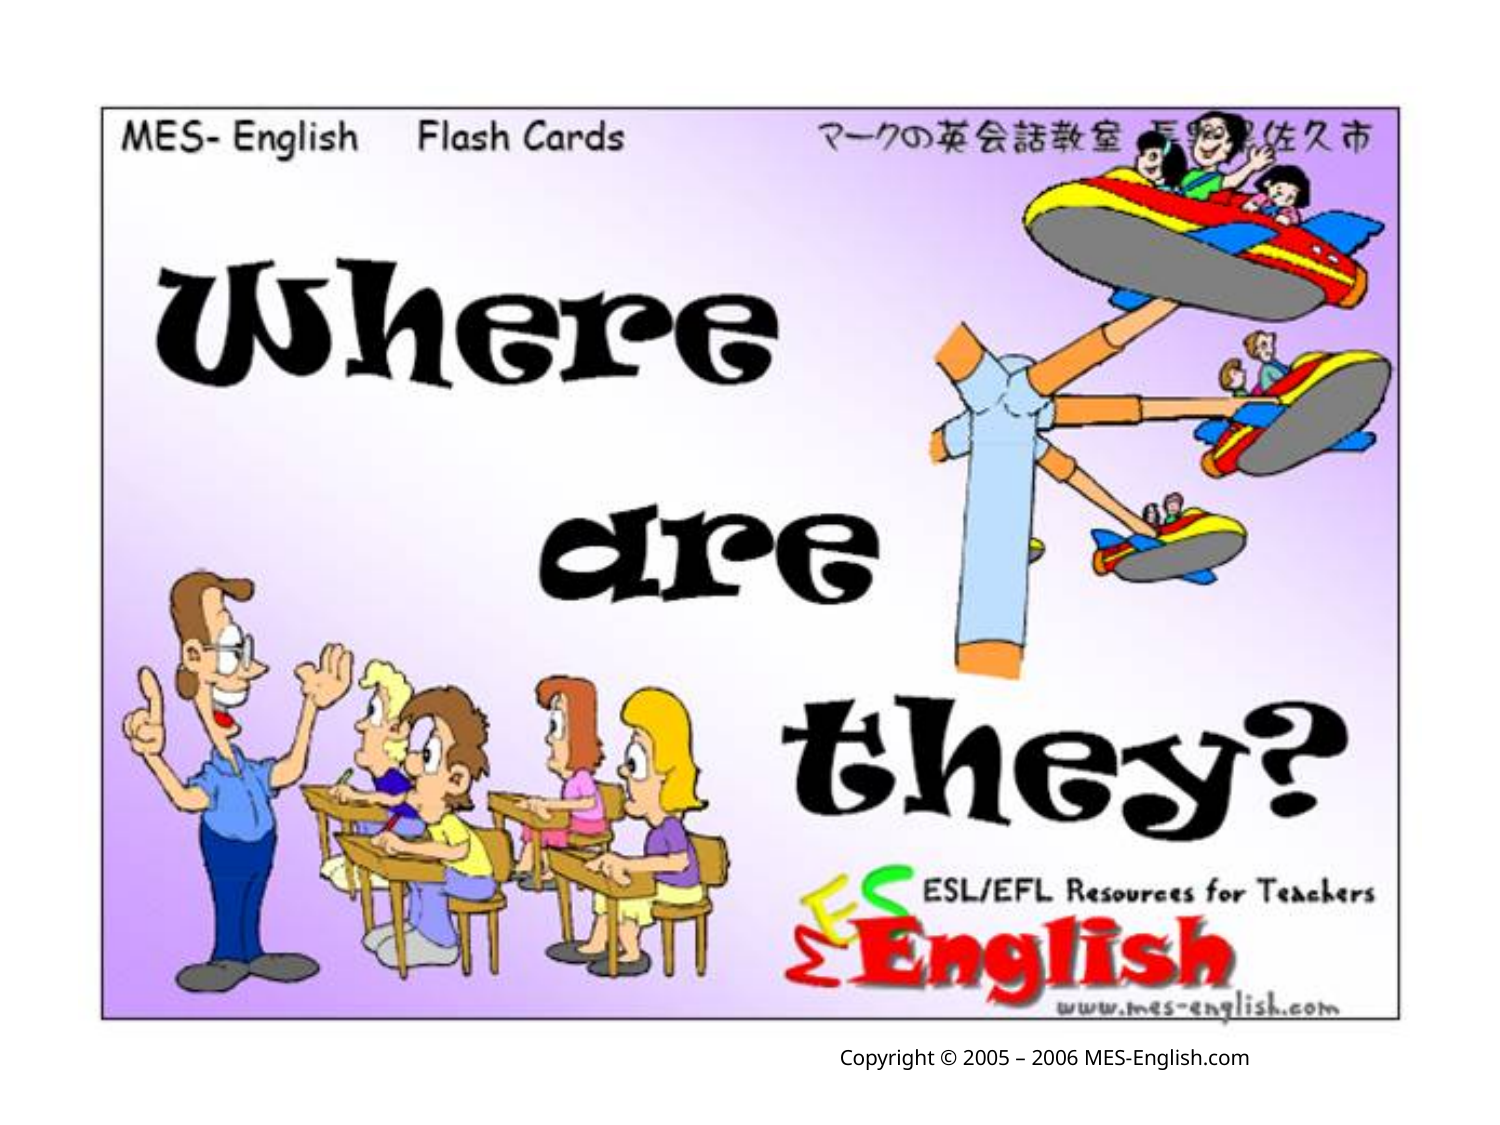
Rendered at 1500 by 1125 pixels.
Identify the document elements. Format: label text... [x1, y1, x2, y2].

picture [77, 86, 1423, 1040]
text_box Copyright © 2005 – 2006 MES-English.com [825, 1048, 1400, 1078]
